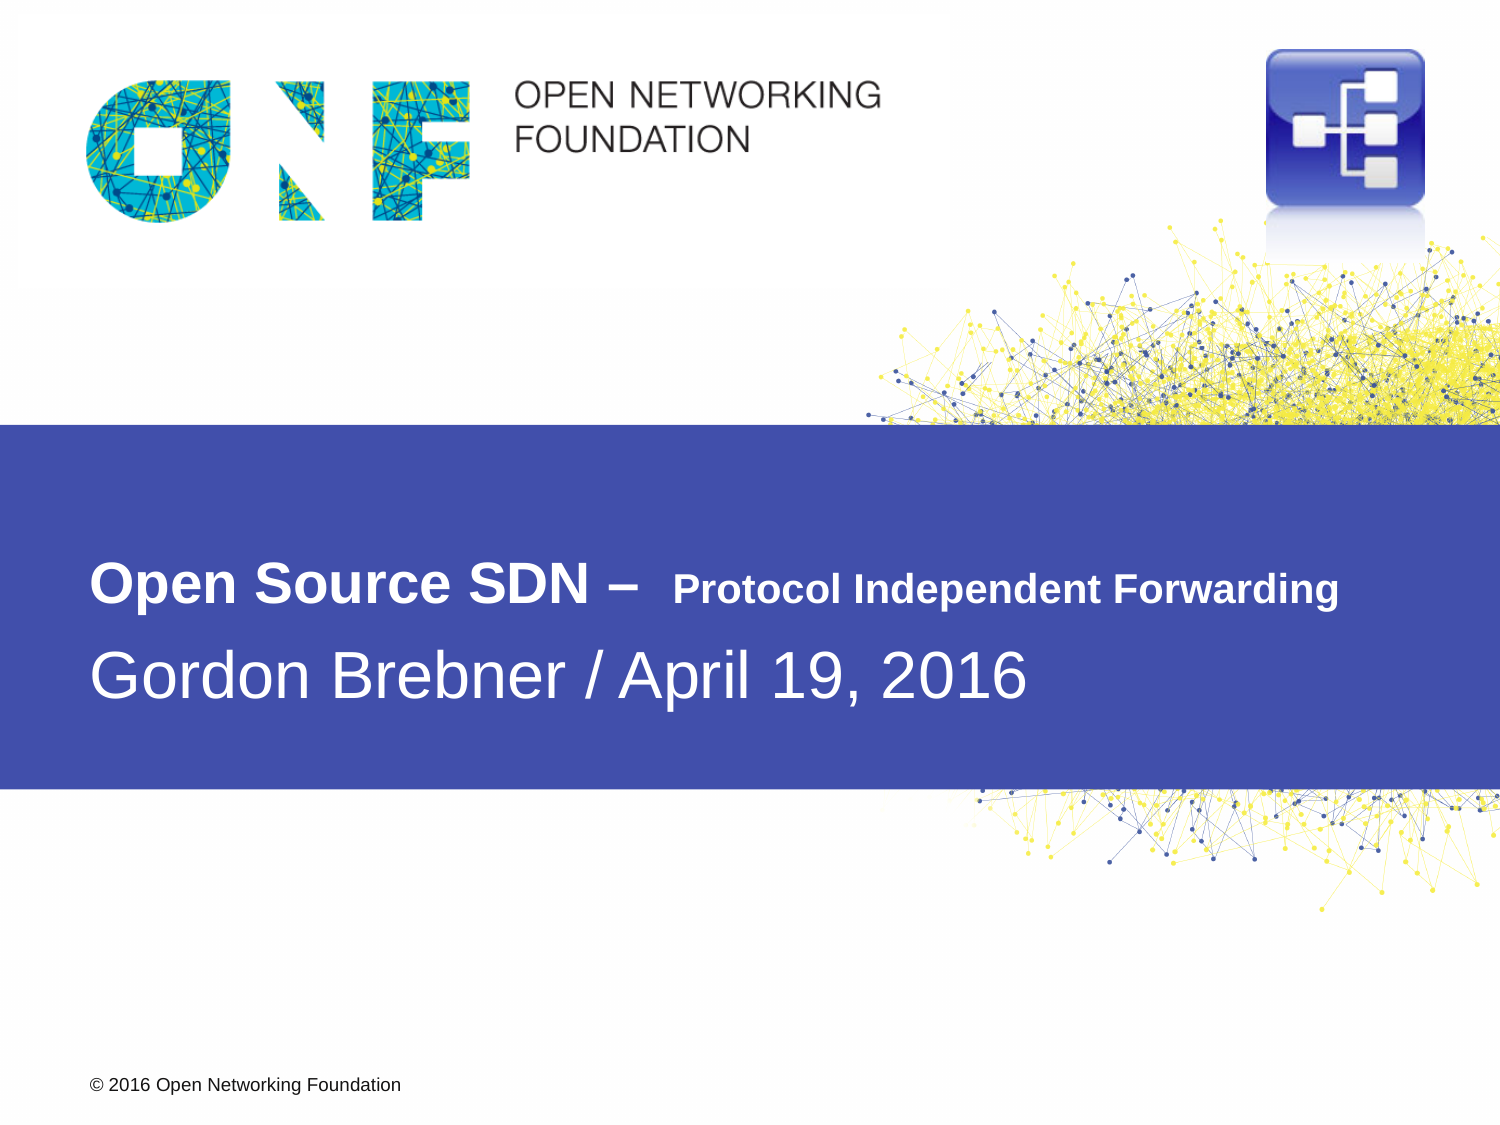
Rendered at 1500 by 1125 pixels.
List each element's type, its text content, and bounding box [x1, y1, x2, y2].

title Open Source SDN – Protocol Independent Forwarding [75, 537, 1425, 616]
picture [0, 790, 1500, 1125]
picture [0, 0, 1500, 424]
subtitle Gordon Brebner / April 19, 2016 [75, 624, 1425, 675]
